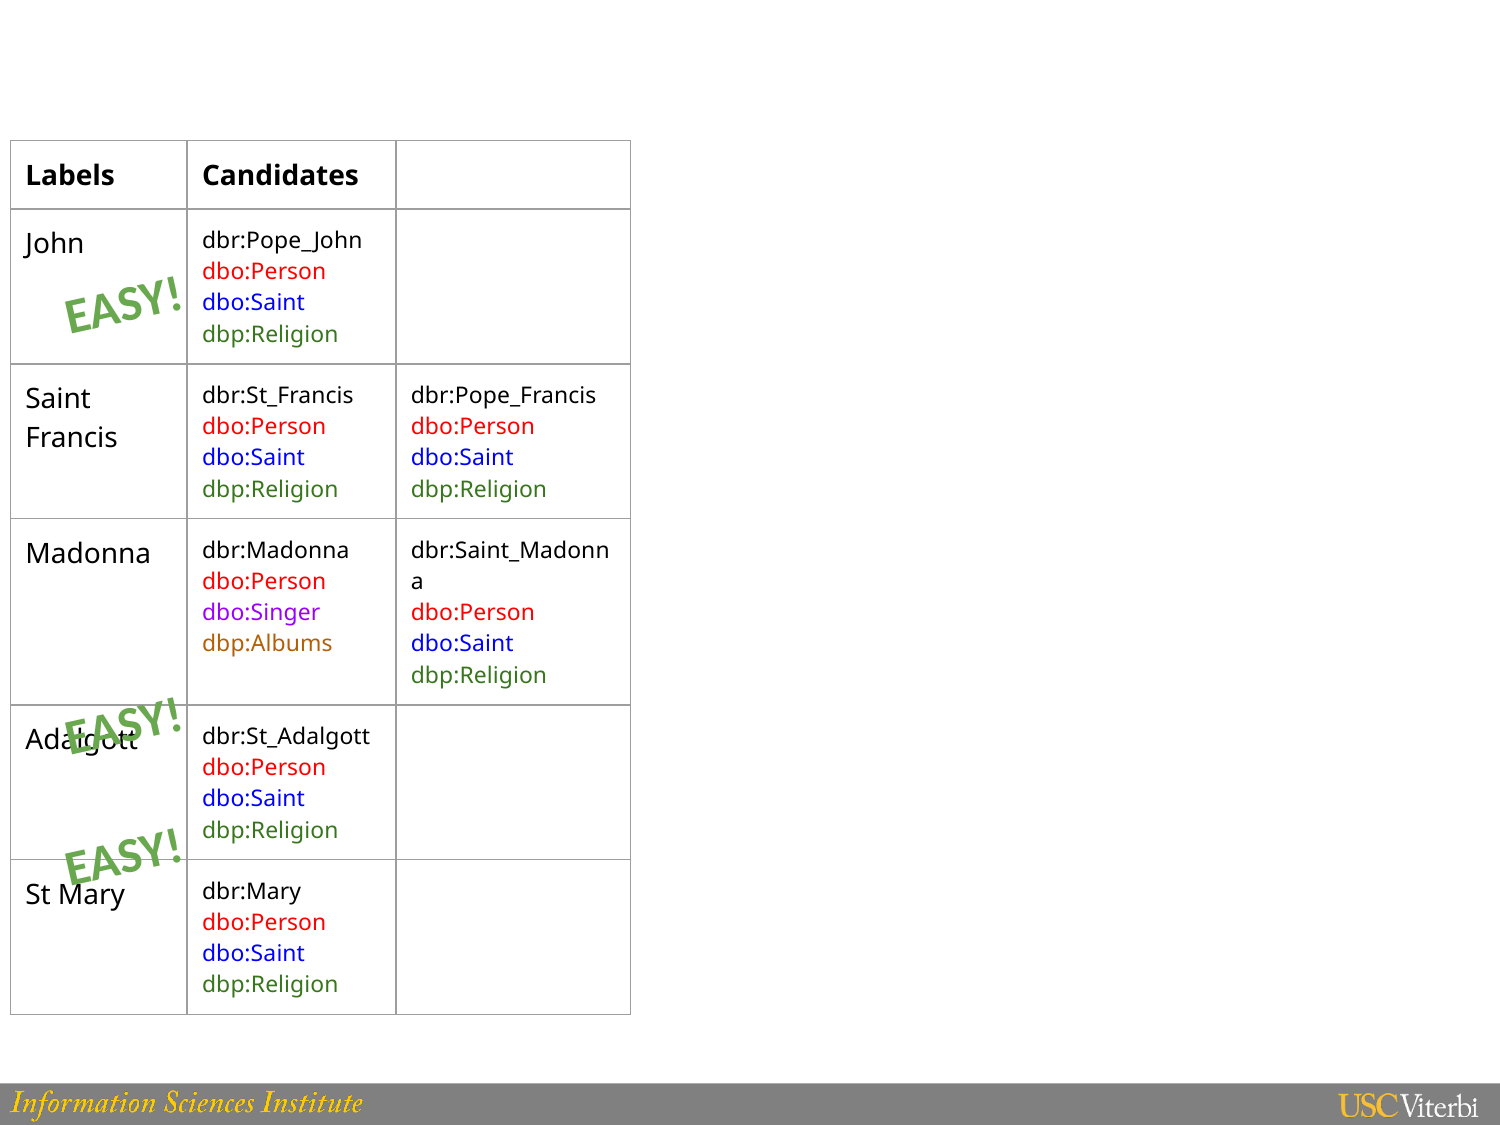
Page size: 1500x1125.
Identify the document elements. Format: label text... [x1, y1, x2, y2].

table_cell Madonna [11, 519, 186, 704]
table_cell [397, 210, 630, 363]
table_cell dbr:St_Francis dbo:Person dbo:Saint dbp:Religion [188, 365, 395, 518]
table_cell [397, 860, 630, 1014]
table_cell dbr:Madonna dbo:Person dbo:Singer dbp:Albums [188, 519, 395, 704]
table_cell Adalgott [11, 706, 186, 859]
table_header [397, 141, 630, 208]
text_box EASY! [40, 791, 217, 923]
table_header Candidates [188, 141, 395, 208]
table_header Labels [11, 141, 186, 208]
text_box EASY! [40, 239, 217, 371]
table_cell dbr:Pope_Francis dbo:Person dbo:Saint dbp:Religion [397, 365, 630, 518]
table_cell dbr:Pope_John dbo:Person dbo:Saint dbp:Religion [188, 210, 395, 363]
text_box EASY! [40, 660, 217, 792]
table_cell dbr:St_Adalgott dbo:Person dbo:Saint dbp:Religion [188, 706, 395, 859]
table_cell dbr:Mary dbo:Person dbo:Saint dbp:Religion [188, 860, 395, 1014]
table_cell John [11, 210, 186, 363]
picture [1338, 1093, 1495, 1119]
table_cell dbr:Saint_Madonna dbo:Person dbo:Saint dbp:Religion [397, 519, 630, 704]
table_cell Saint Francis [11, 365, 186, 518]
table_cell [397, 706, 630, 859]
table_cell St Mary [11, 860, 186, 1014]
picture [9, 1090, 363, 1122]
